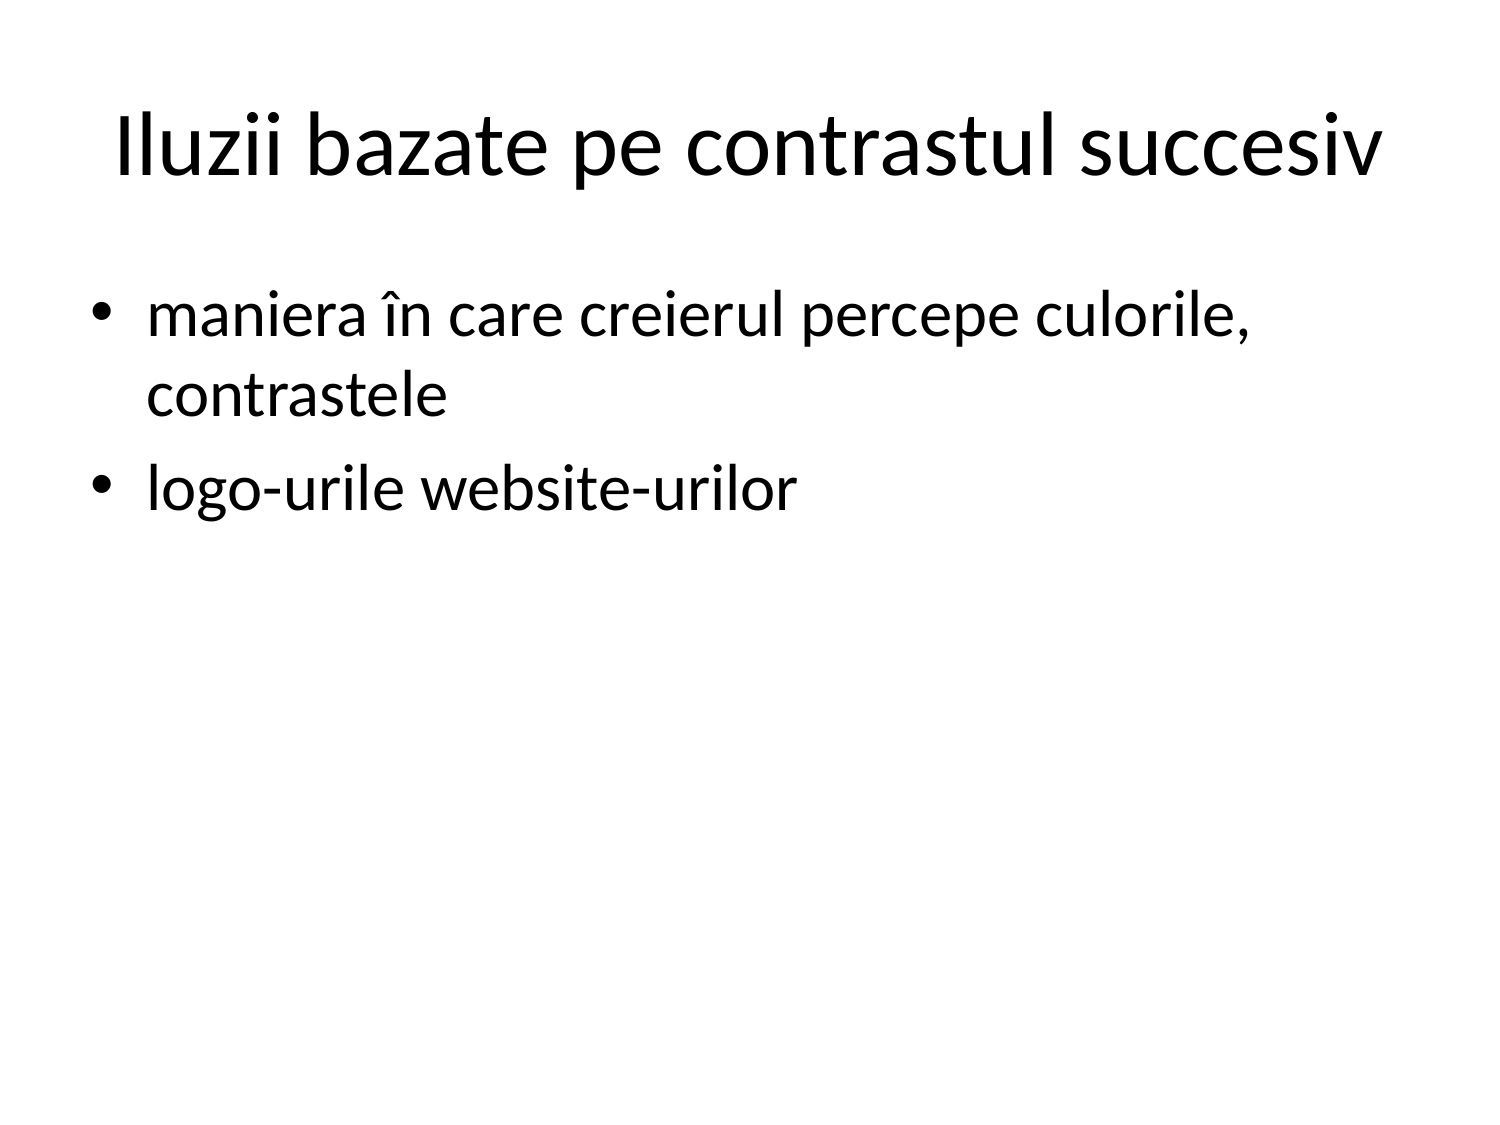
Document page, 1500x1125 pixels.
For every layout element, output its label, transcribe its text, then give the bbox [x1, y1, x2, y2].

title Iluzii bazate pe contrastul succesiv [75, 45, 1425, 233]
list maniera în care creierul percepe culorile, contrastele logo-urile website-urilor [75, 262, 1425, 1005]
